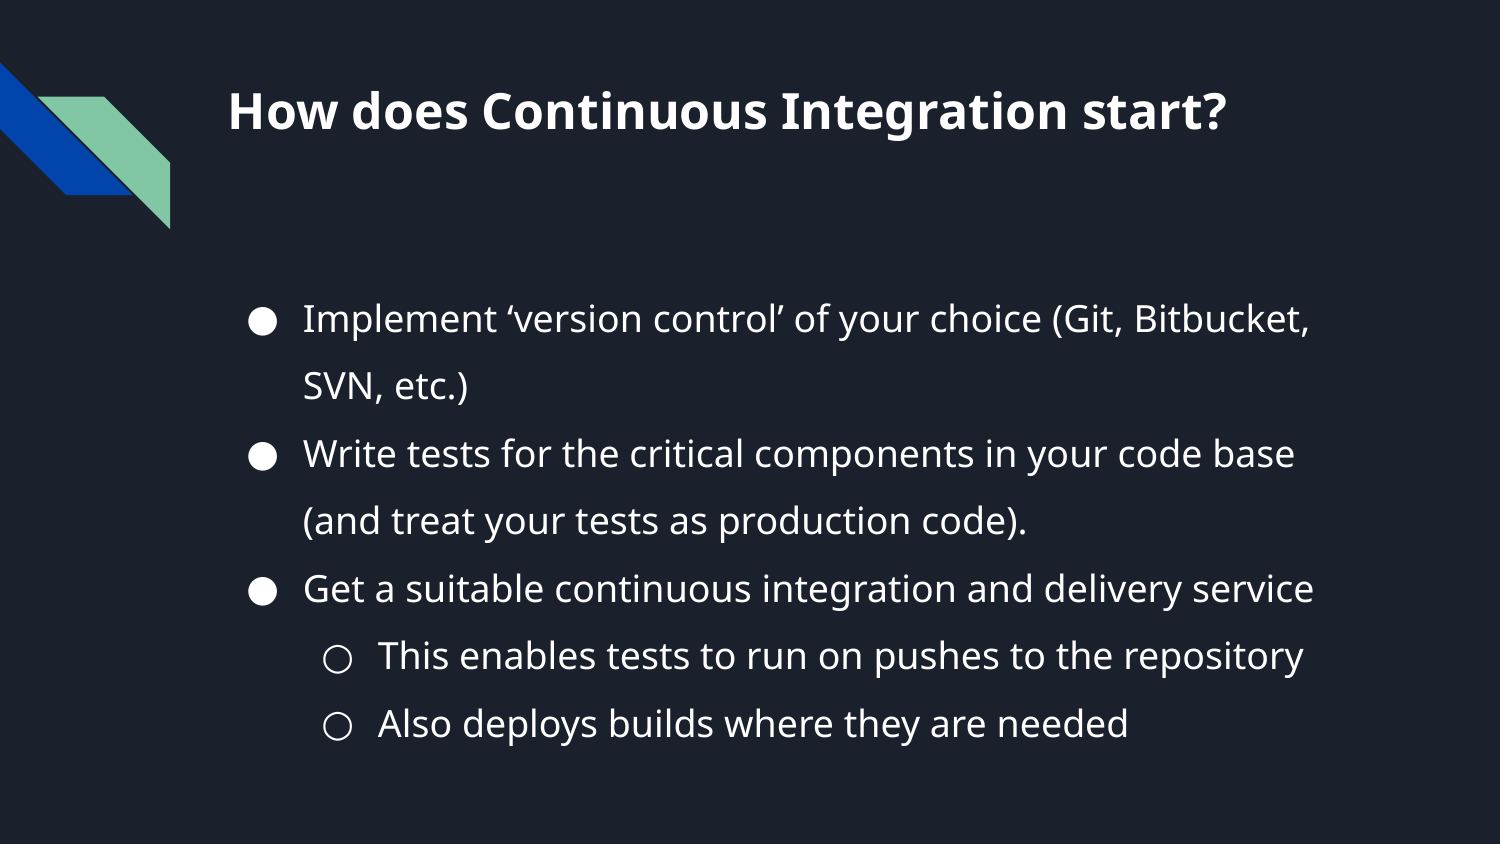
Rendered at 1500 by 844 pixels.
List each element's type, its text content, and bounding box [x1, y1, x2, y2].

title How does Continuous Integration start? [212, 64, 1368, 215]
list Implement ‘version control’ of your choice (Git, Bitbucket, SVN, etc.) Write tests for the critical components in your code base (and treat your tests as production code). Get a suitable continuous integration and delivery service This enables tests to run on pushes to the repository Also deploys builds where they are needed [212, 257, 1368, 735]
